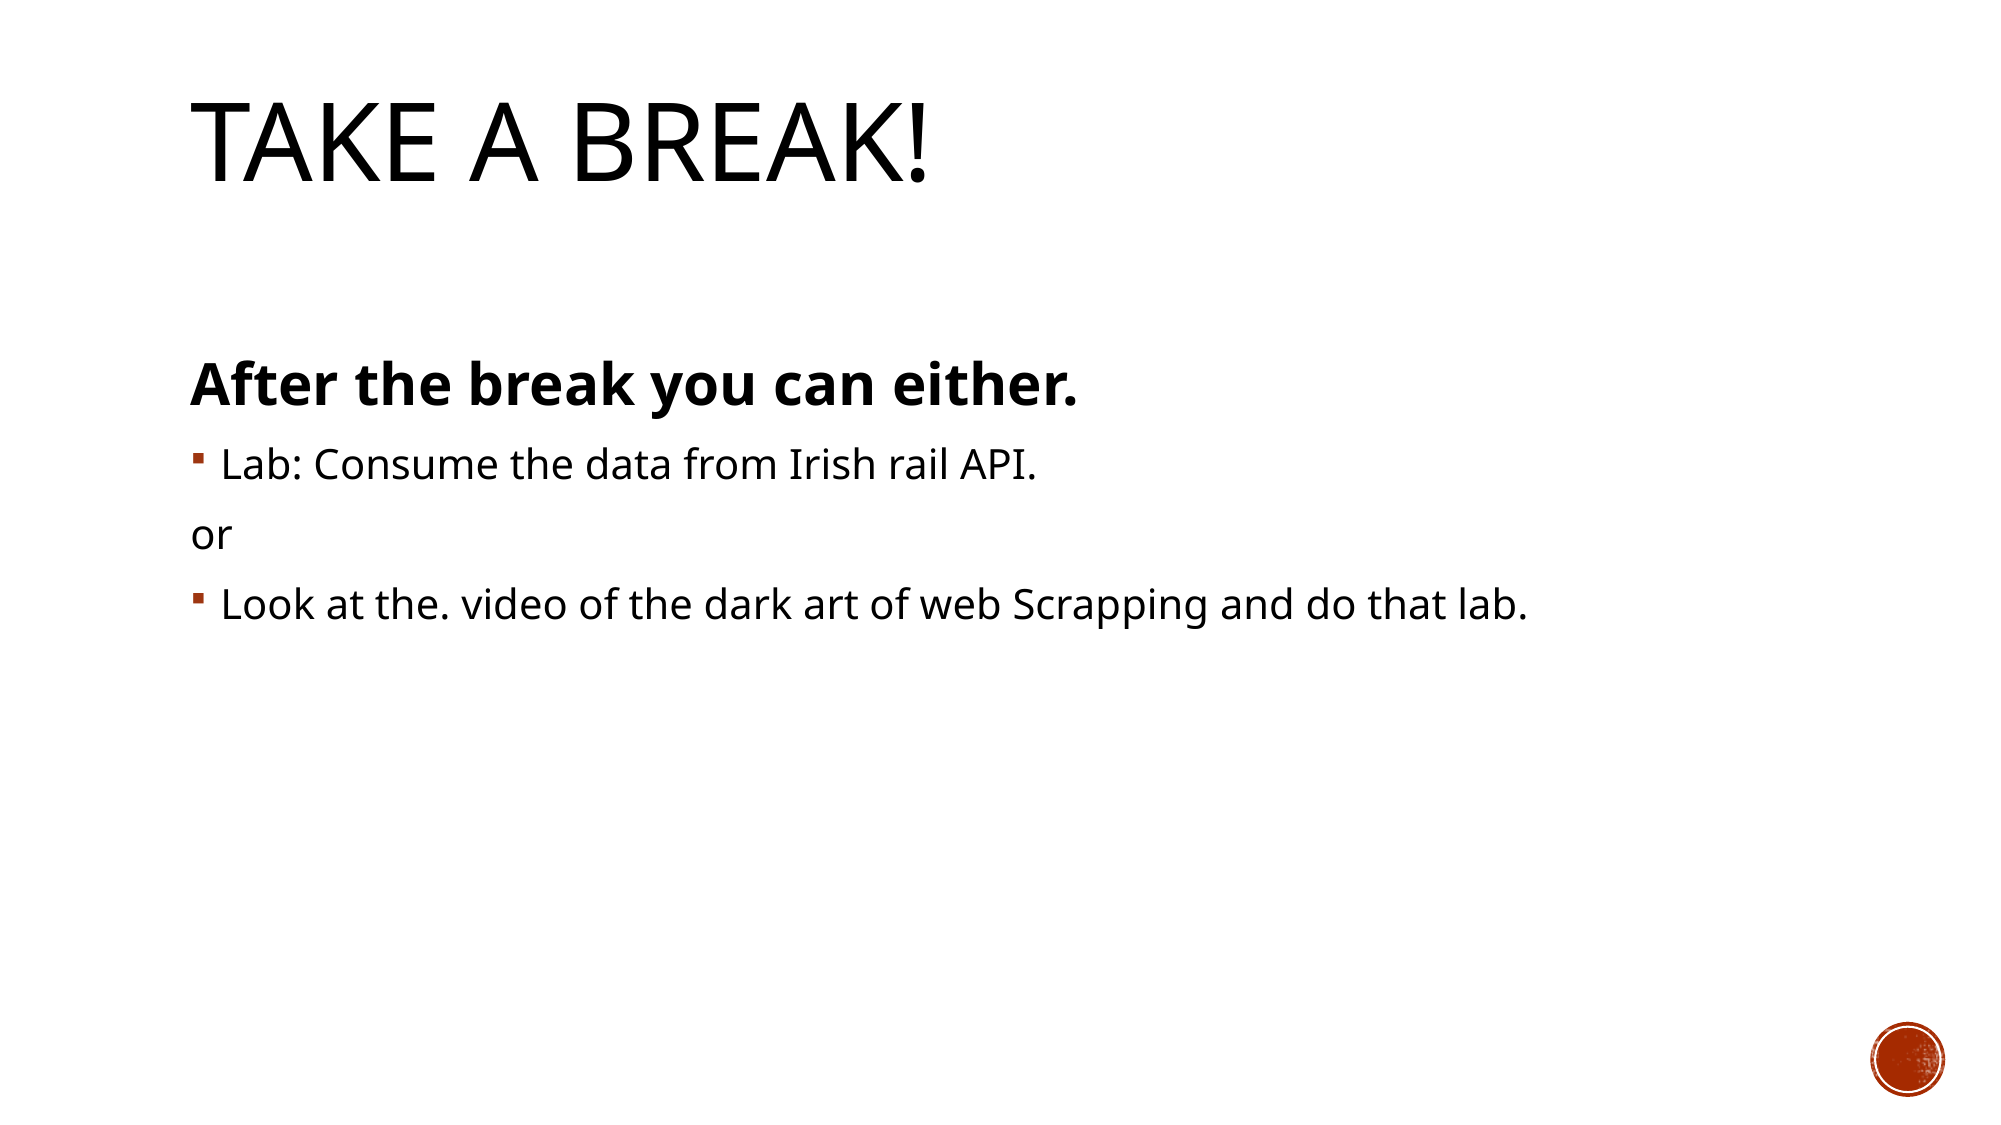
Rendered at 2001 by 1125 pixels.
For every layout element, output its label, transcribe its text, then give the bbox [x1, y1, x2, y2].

list After the break you can either. Lab: Consume the data from Irish rail API. or Look at the. video of the dark art of web Scrapping and do that lab. [175, 348, 1826, 1013]
title Take a break! [175, 79, 1826, 344]
